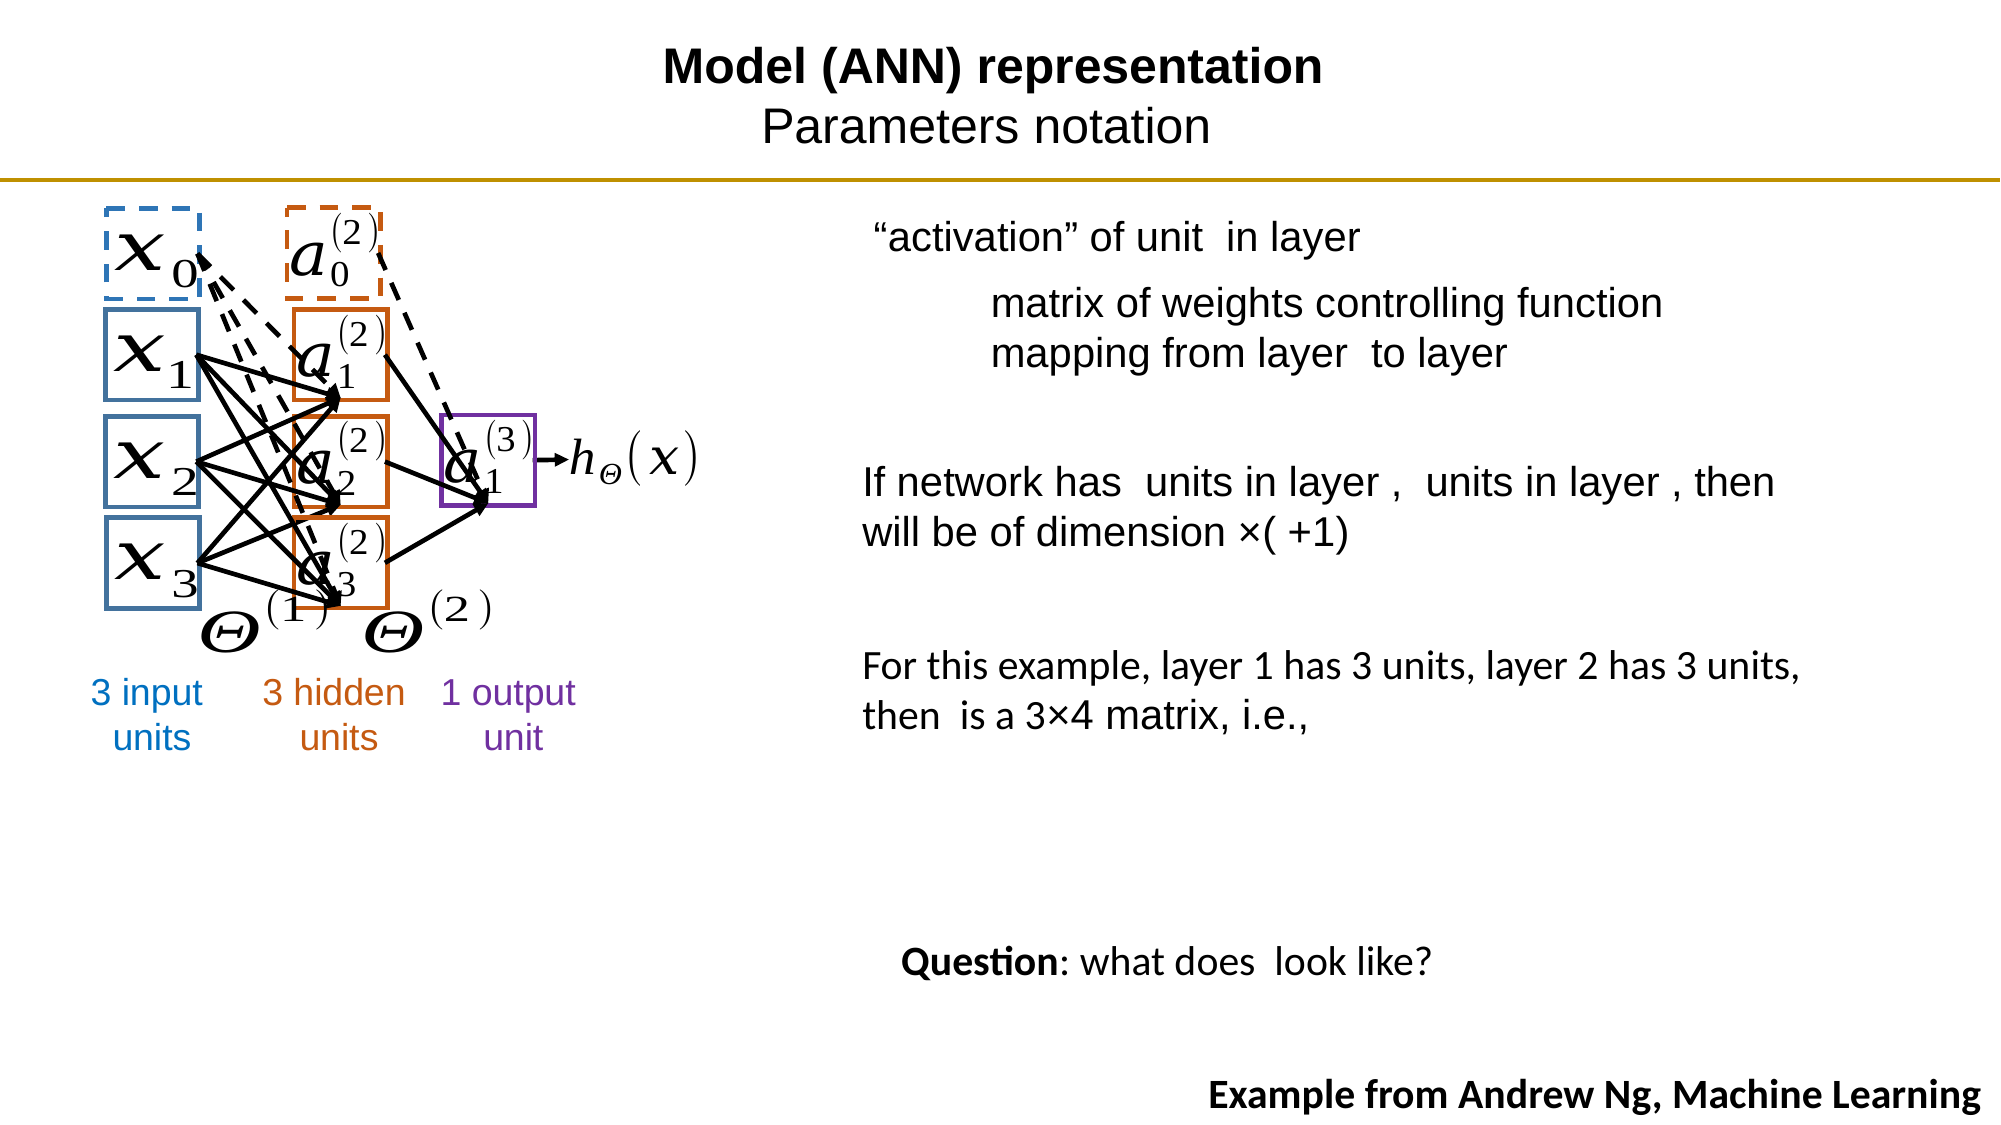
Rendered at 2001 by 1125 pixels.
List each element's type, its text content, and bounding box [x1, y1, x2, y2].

text_box 3 hidden units [247, 660, 425, 766]
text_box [847, 202, 1692, 385]
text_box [197, 253, 297, 563]
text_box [378, 252, 444, 461]
text_box 3 input units [75, 660, 229, 766]
text_box Example from Andrew Ng, Machine Learning [1193, 1059, 1997, 1125]
text_box Model (ANN) representation Parameters notation [462, 26, 1524, 162]
text_box 1 output unit [425, 660, 602, 766]
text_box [384, 461, 444, 563]
